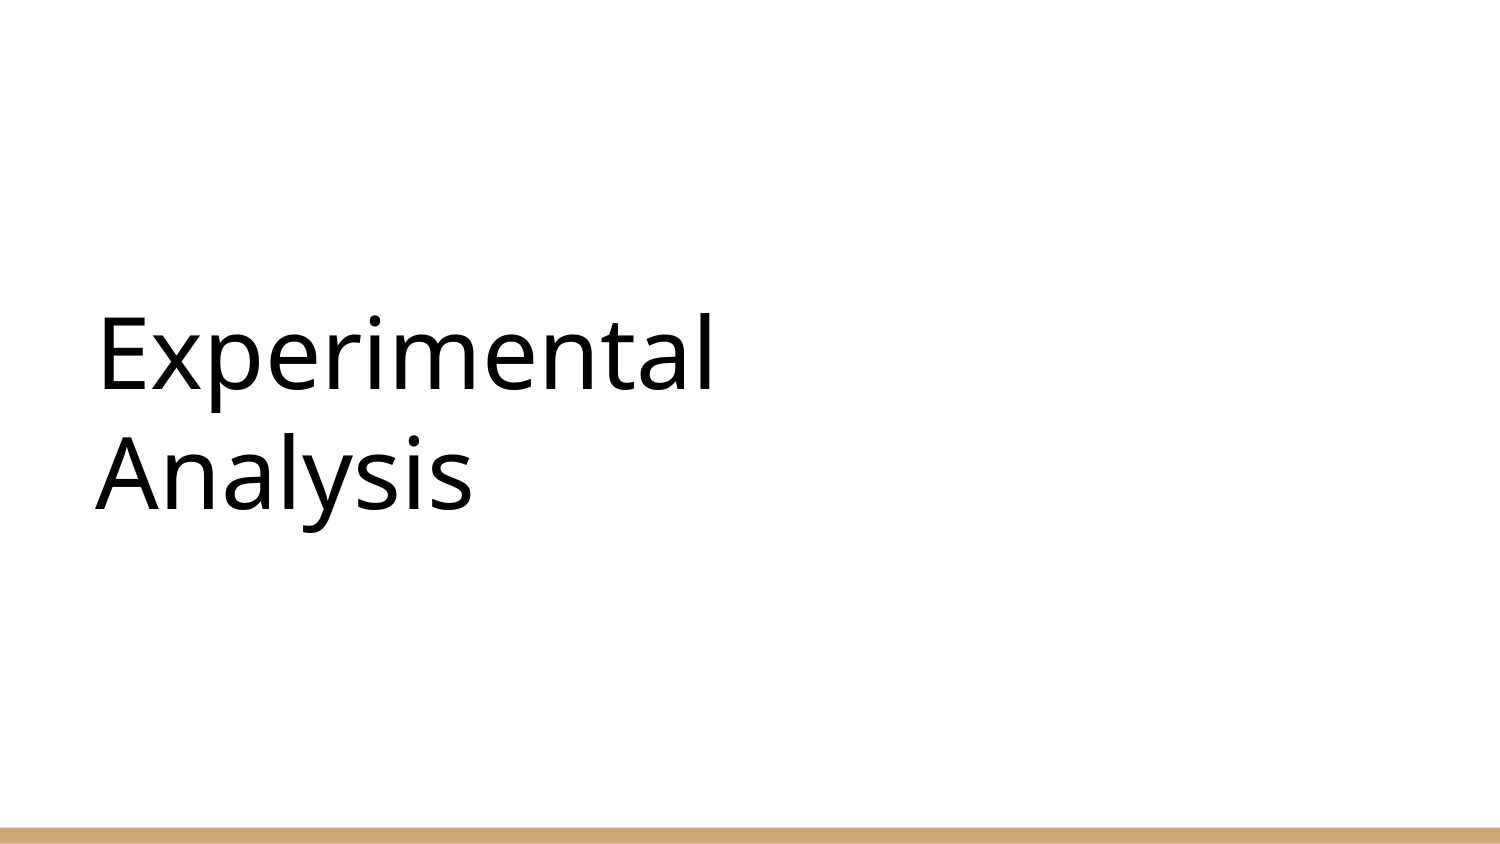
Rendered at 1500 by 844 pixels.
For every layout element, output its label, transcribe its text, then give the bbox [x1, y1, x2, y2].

title Experimental Analysis [80, 73, 1045, 745]
